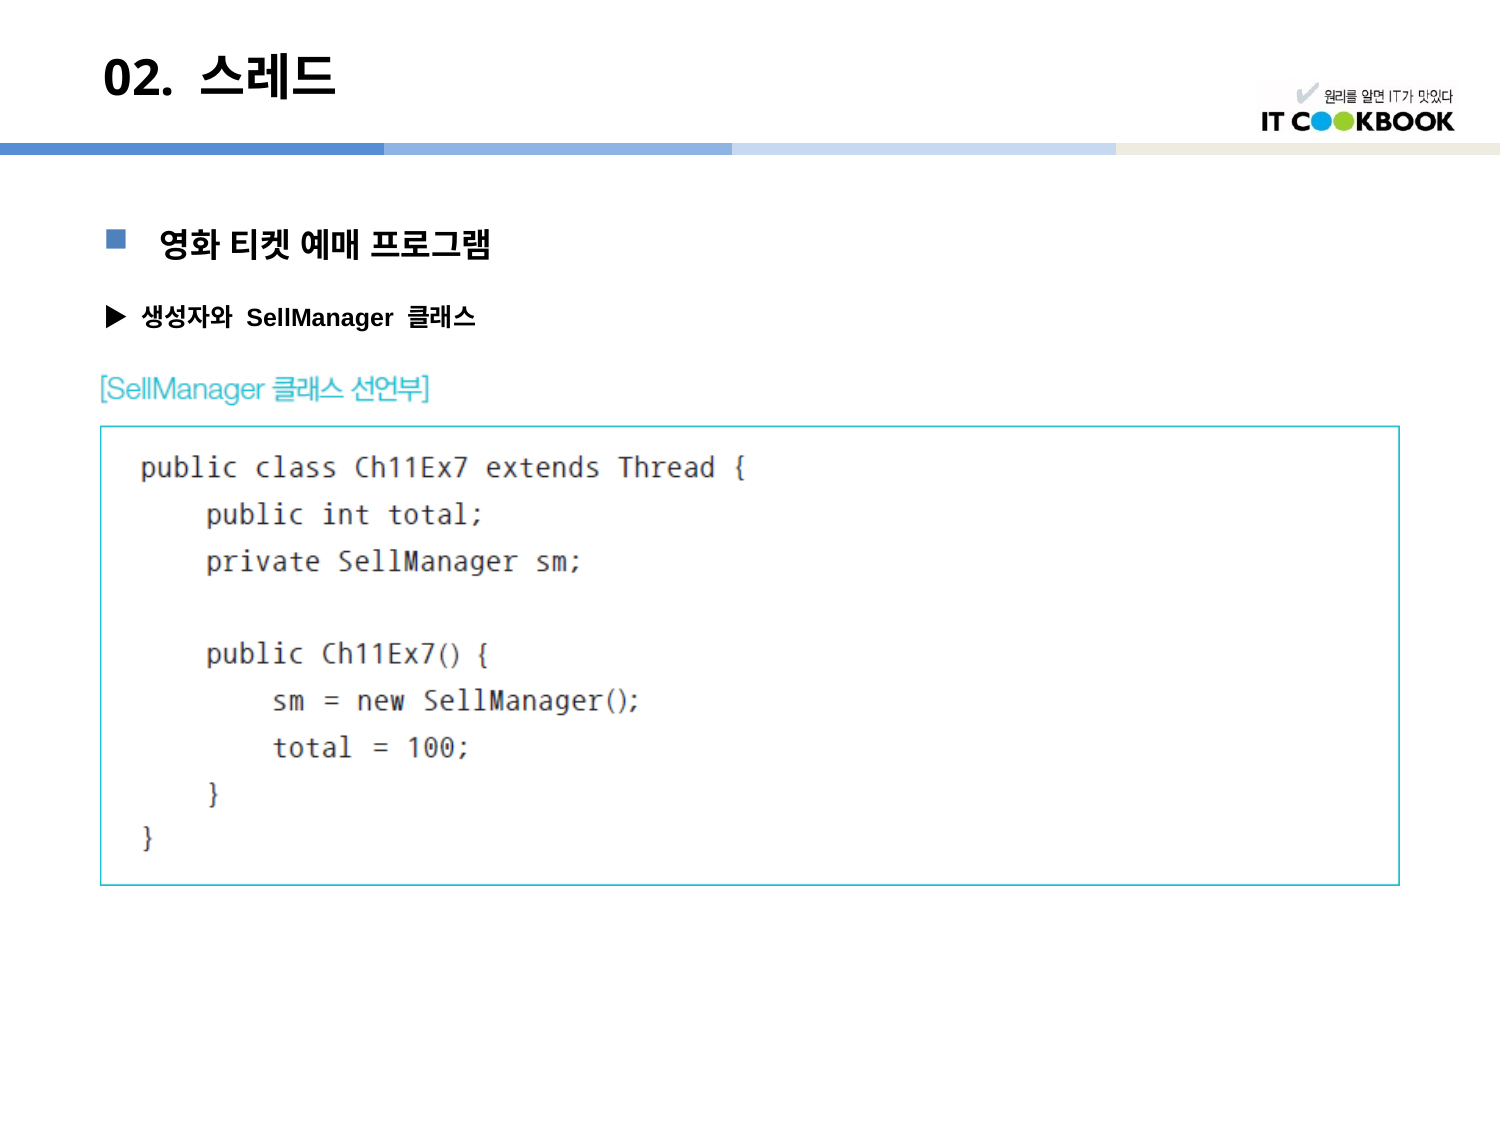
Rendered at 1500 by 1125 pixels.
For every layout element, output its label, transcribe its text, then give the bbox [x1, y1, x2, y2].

picture [1257, 79, 1458, 133]
text_box ▶ 생성자와 SellManager 클래스 [88, 278, 1459, 468]
picture [100, 367, 1400, 886]
list 영화 티켓 예매 프로그램 [88, 196, 1436, 278]
title 02. 스레드 [88, 30, 1211, 121]
